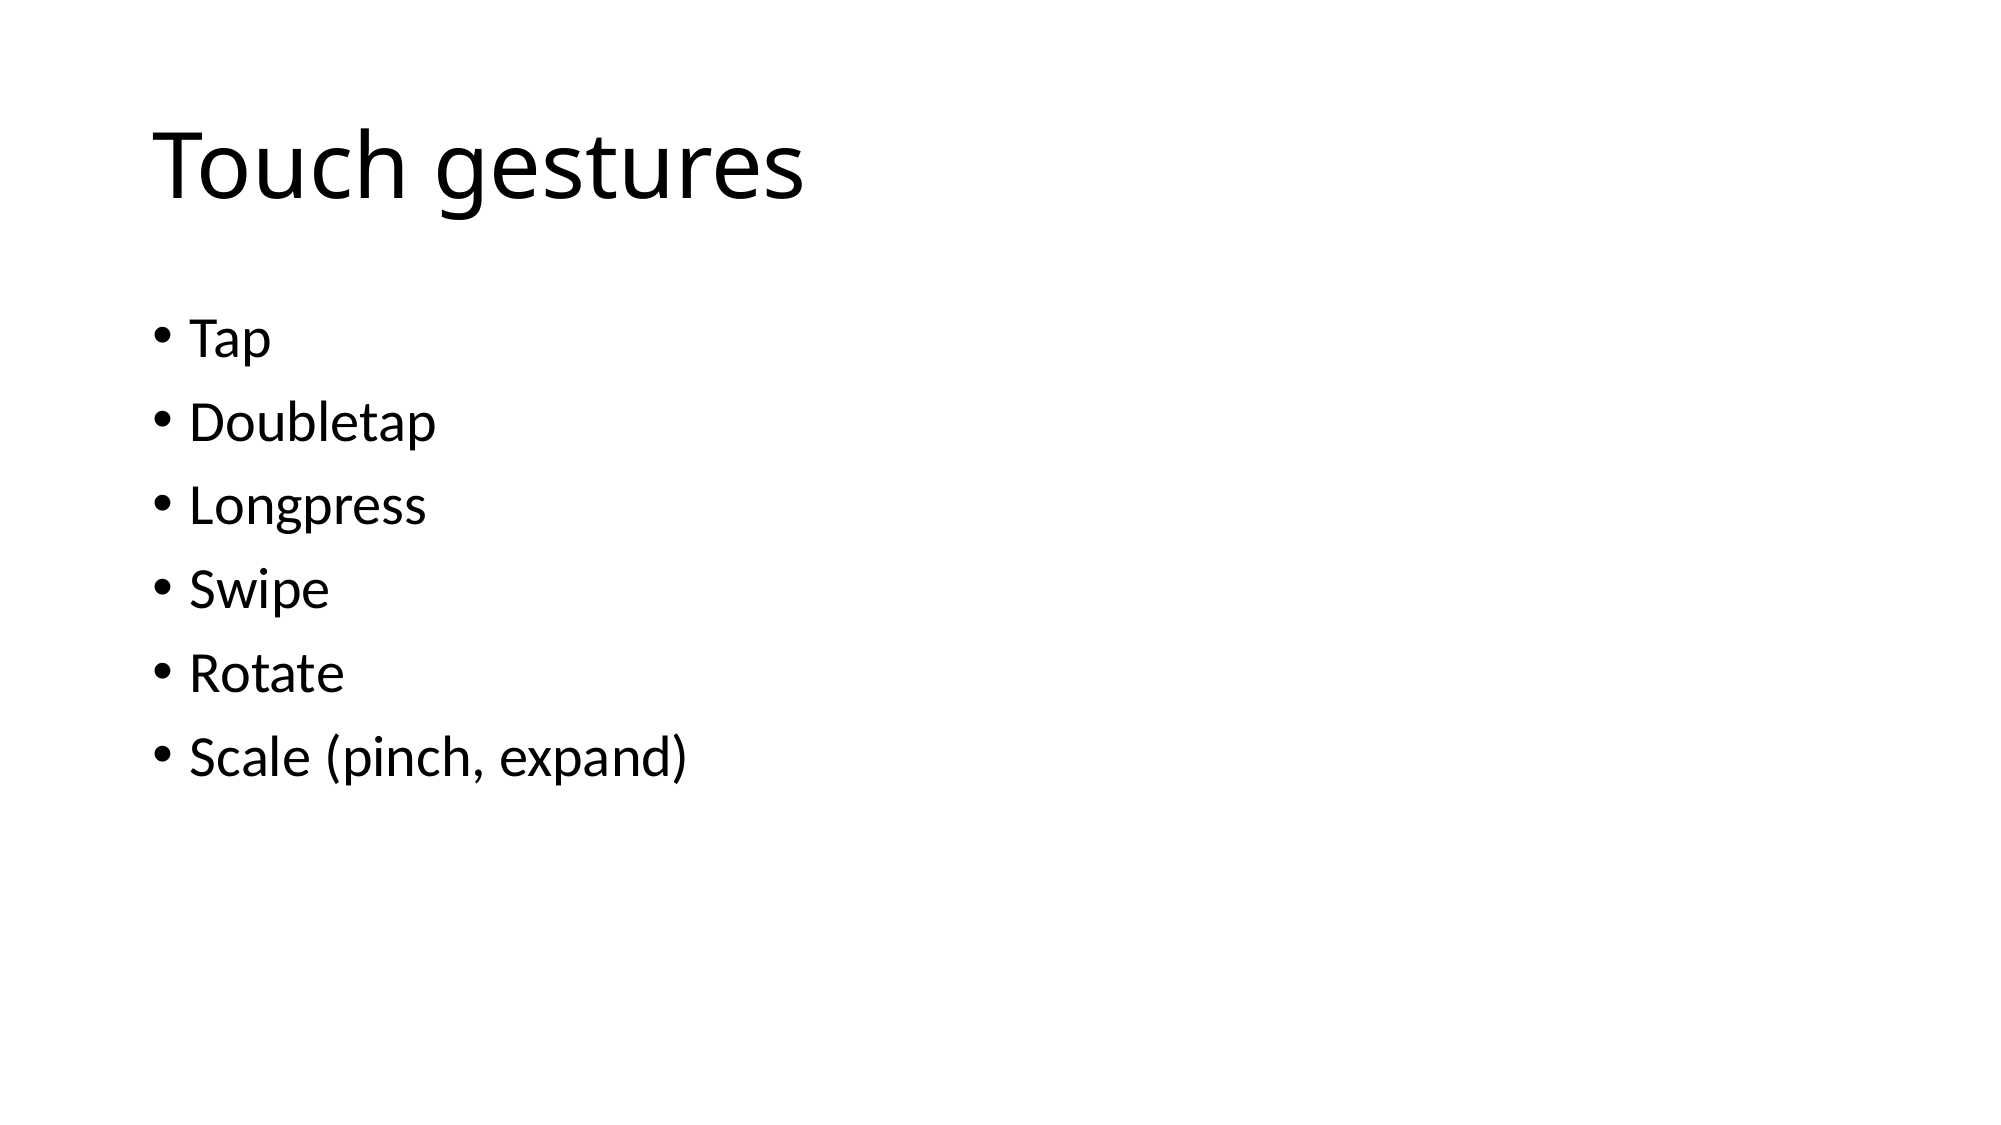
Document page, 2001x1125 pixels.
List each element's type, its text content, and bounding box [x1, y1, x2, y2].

title Touch gestures [137, 59, 1863, 278]
list Tap Doubletap Longpress Swipe Rotate Scale (pinch, expand) [137, 299, 1863, 1014]
